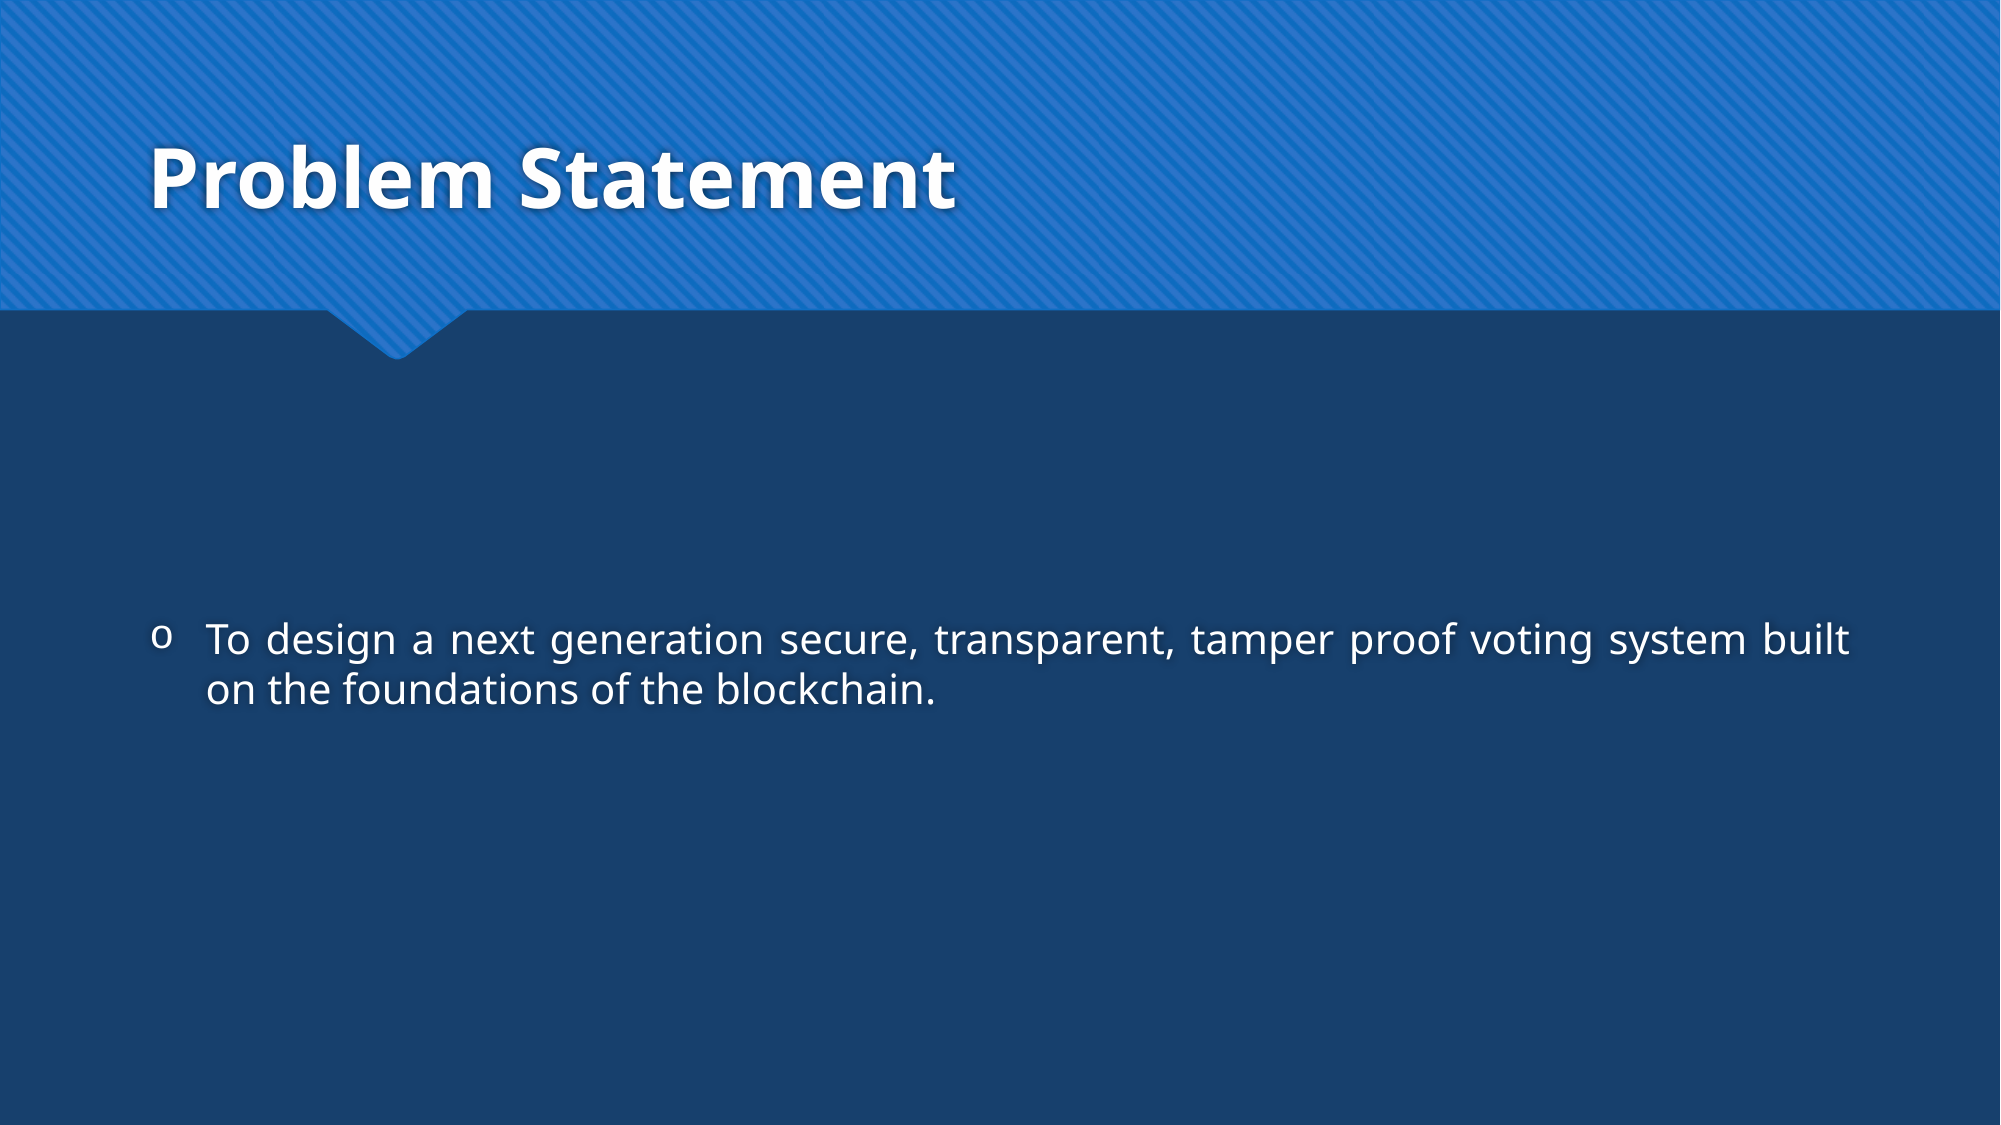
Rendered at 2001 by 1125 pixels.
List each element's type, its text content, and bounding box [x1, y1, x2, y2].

title Problem Statement [132, 73, 1868, 233]
list To design a next generation secure, transparent, tamper proof voting system built on the foundations of the blockchain. [134, 364, 1866, 962]
